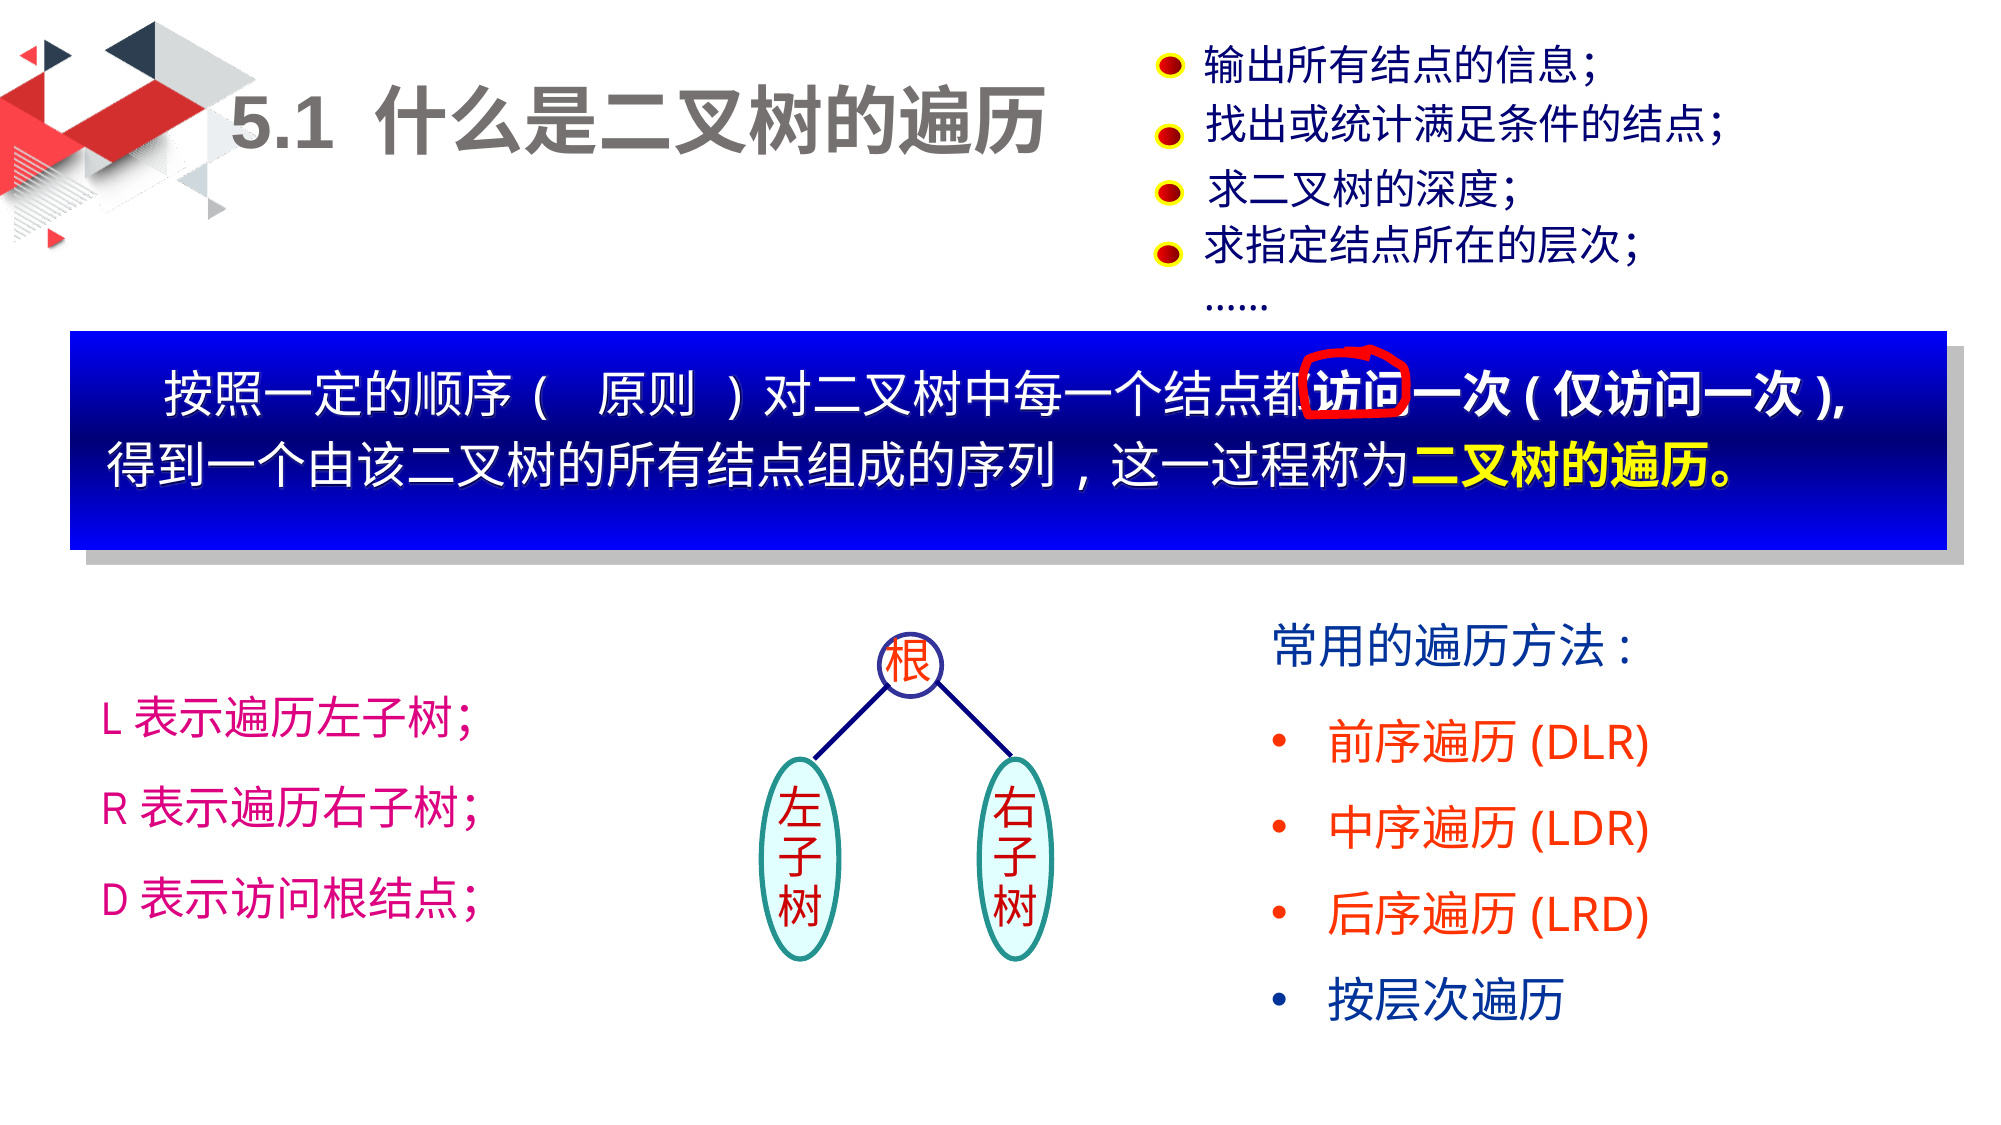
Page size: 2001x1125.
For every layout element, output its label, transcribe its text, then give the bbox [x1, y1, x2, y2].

picture [0, 21, 256, 255]
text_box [1156, 90, 1804, 156]
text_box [70, 331, 1947, 550]
title 5.1 什么是二叉树的遍历 [215, 60, 1134, 188]
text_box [86, 681, 624, 933]
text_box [1157, 30, 1768, 90]
text_box 常用的遍历方法: 前序遍历(DLR) 中序遍历(LDR) 后序遍历(LRD) 按层次遍历 [1256, 596, 1733, 1035]
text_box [1155, 211, 1769, 327]
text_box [761, 623, 1052, 960]
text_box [1156, 155, 1772, 221]
